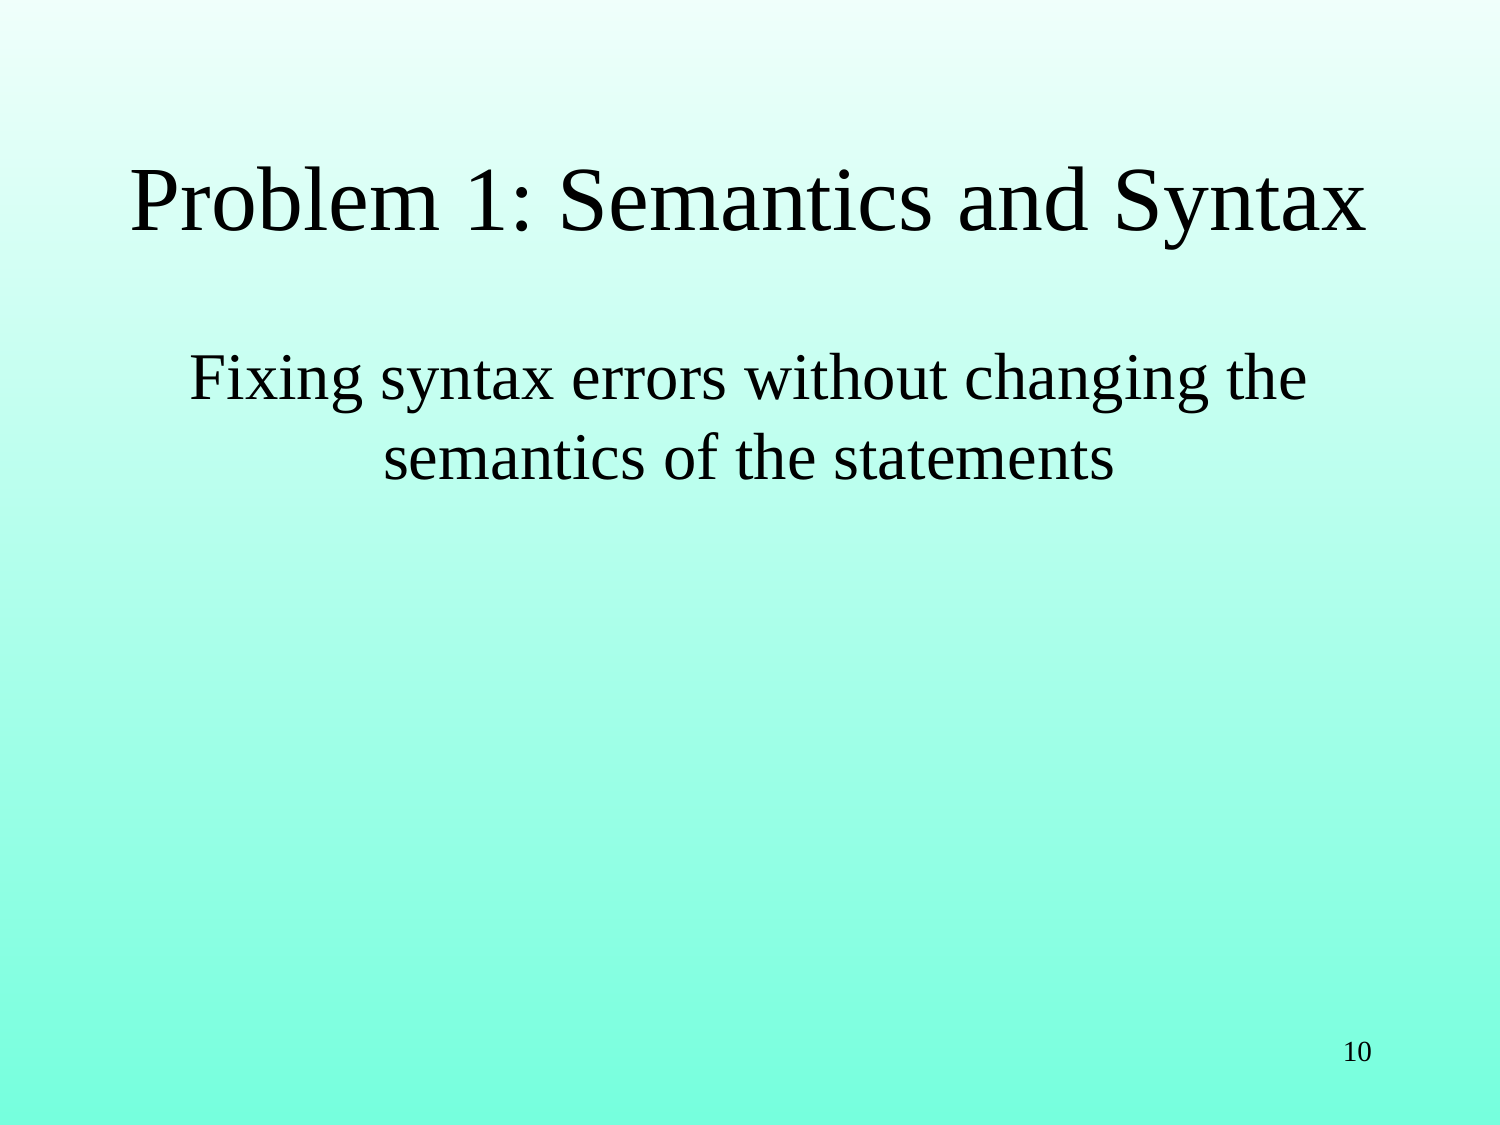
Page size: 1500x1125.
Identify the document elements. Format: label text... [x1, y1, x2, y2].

slide_number 10 [1074, 1024, 1388, 1101]
list Fixing syntax errors without changing the semantics of the statements [112, 324, 1388, 1000]
title Problem 1: Semantics and Syntax [112, 99, 1388, 288]
